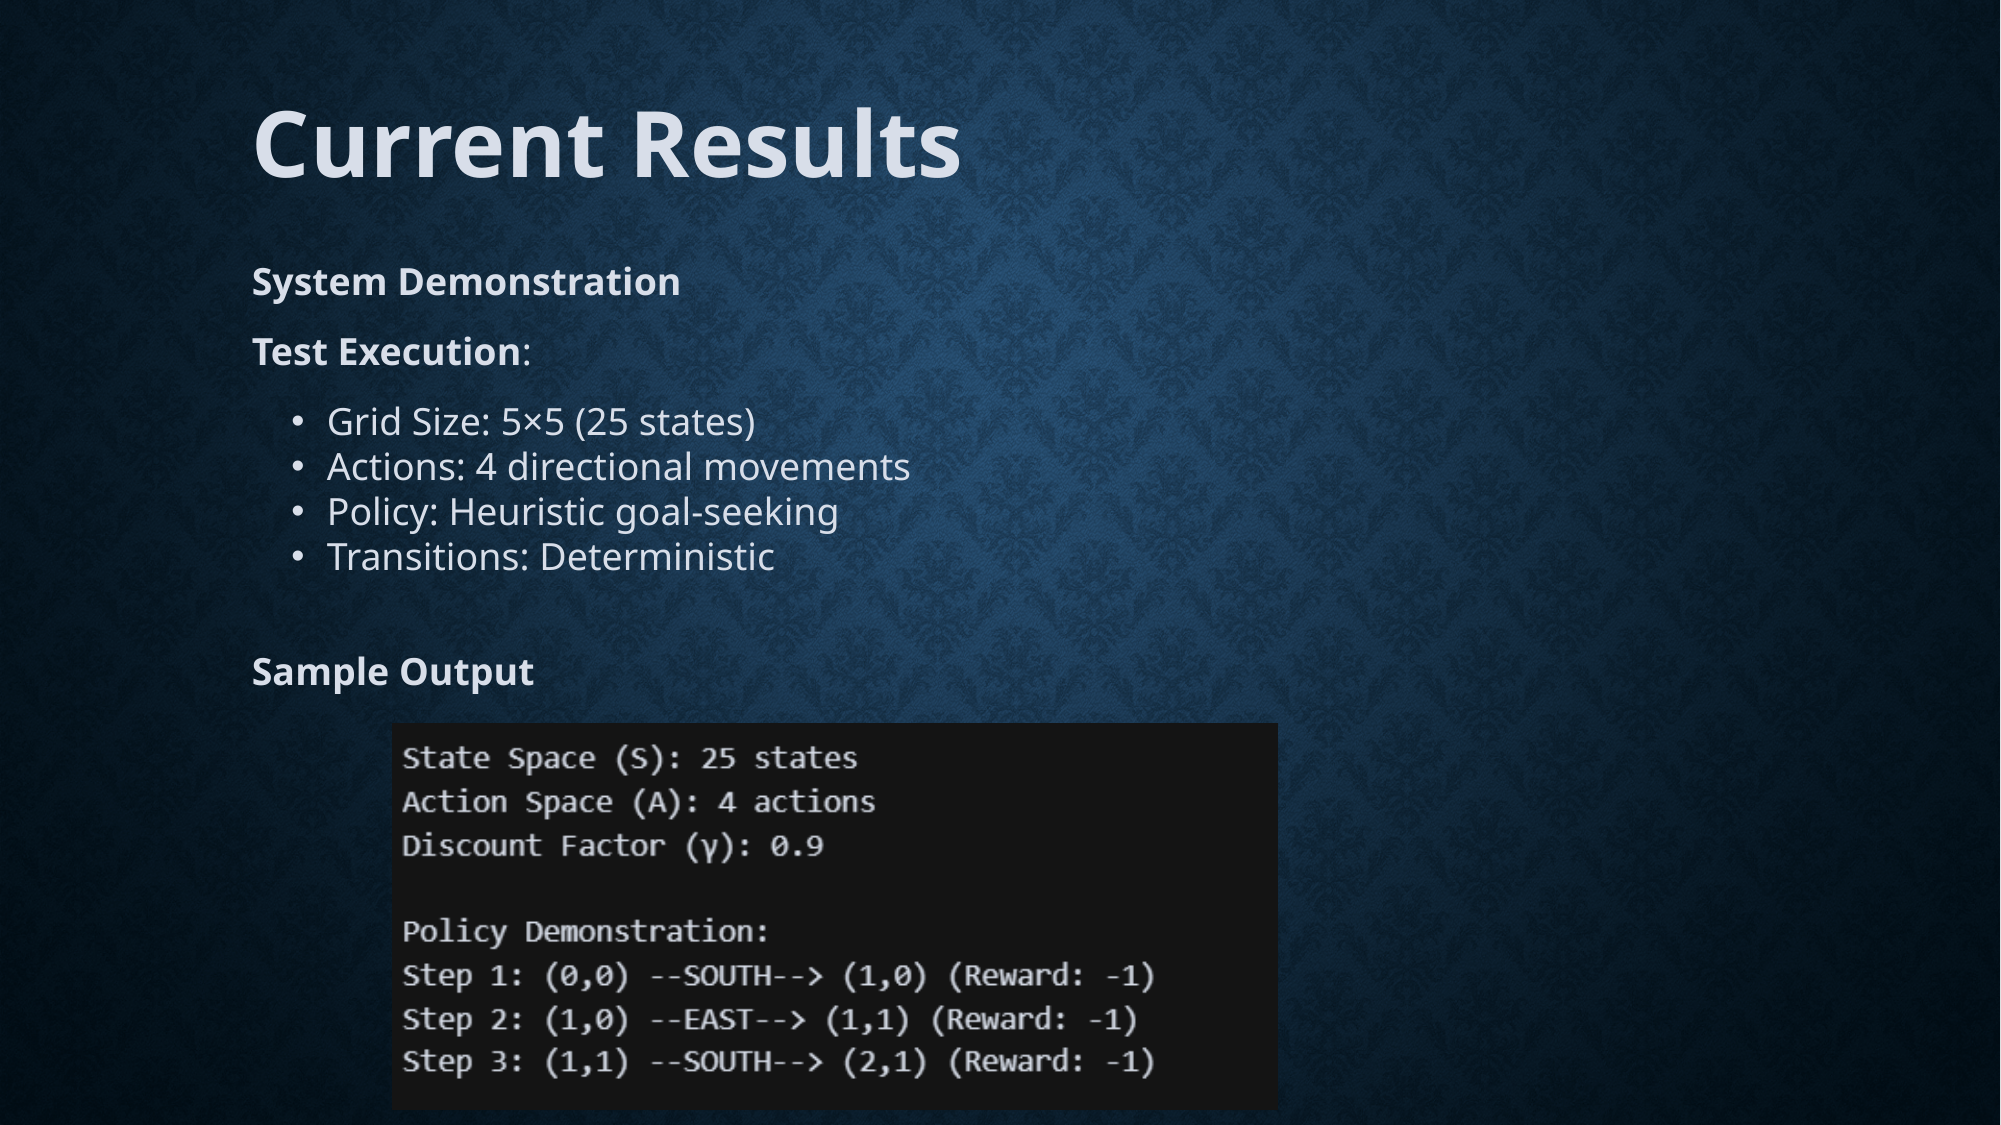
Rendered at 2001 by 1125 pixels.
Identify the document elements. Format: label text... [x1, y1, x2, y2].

picture [391, 723, 1279, 1111]
text_box Current Results System Demonstration Test Execution: Grid Size: 5×5 (25 states) Actions: 4 directional movements Policy: Heuristic goal-seeking Transitions: Deterministic Sample Output [237, 78, 1238, 701]
